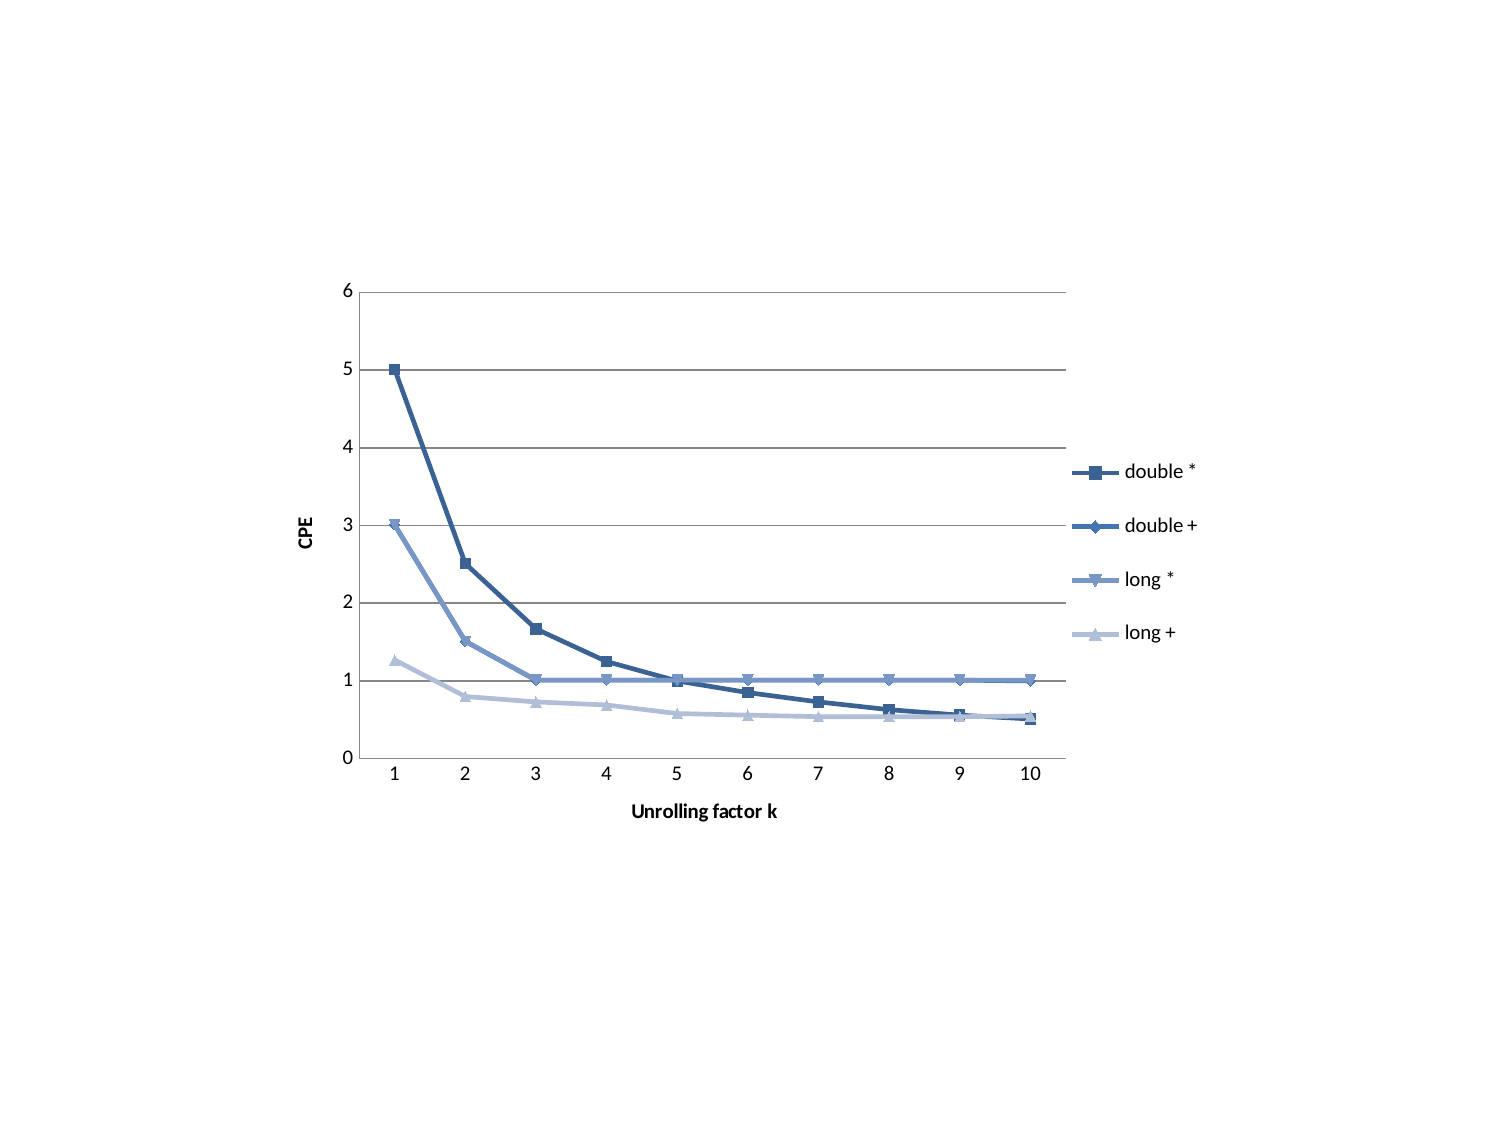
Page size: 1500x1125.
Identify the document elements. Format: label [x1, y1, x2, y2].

chart [263, 270, 1237, 855]
